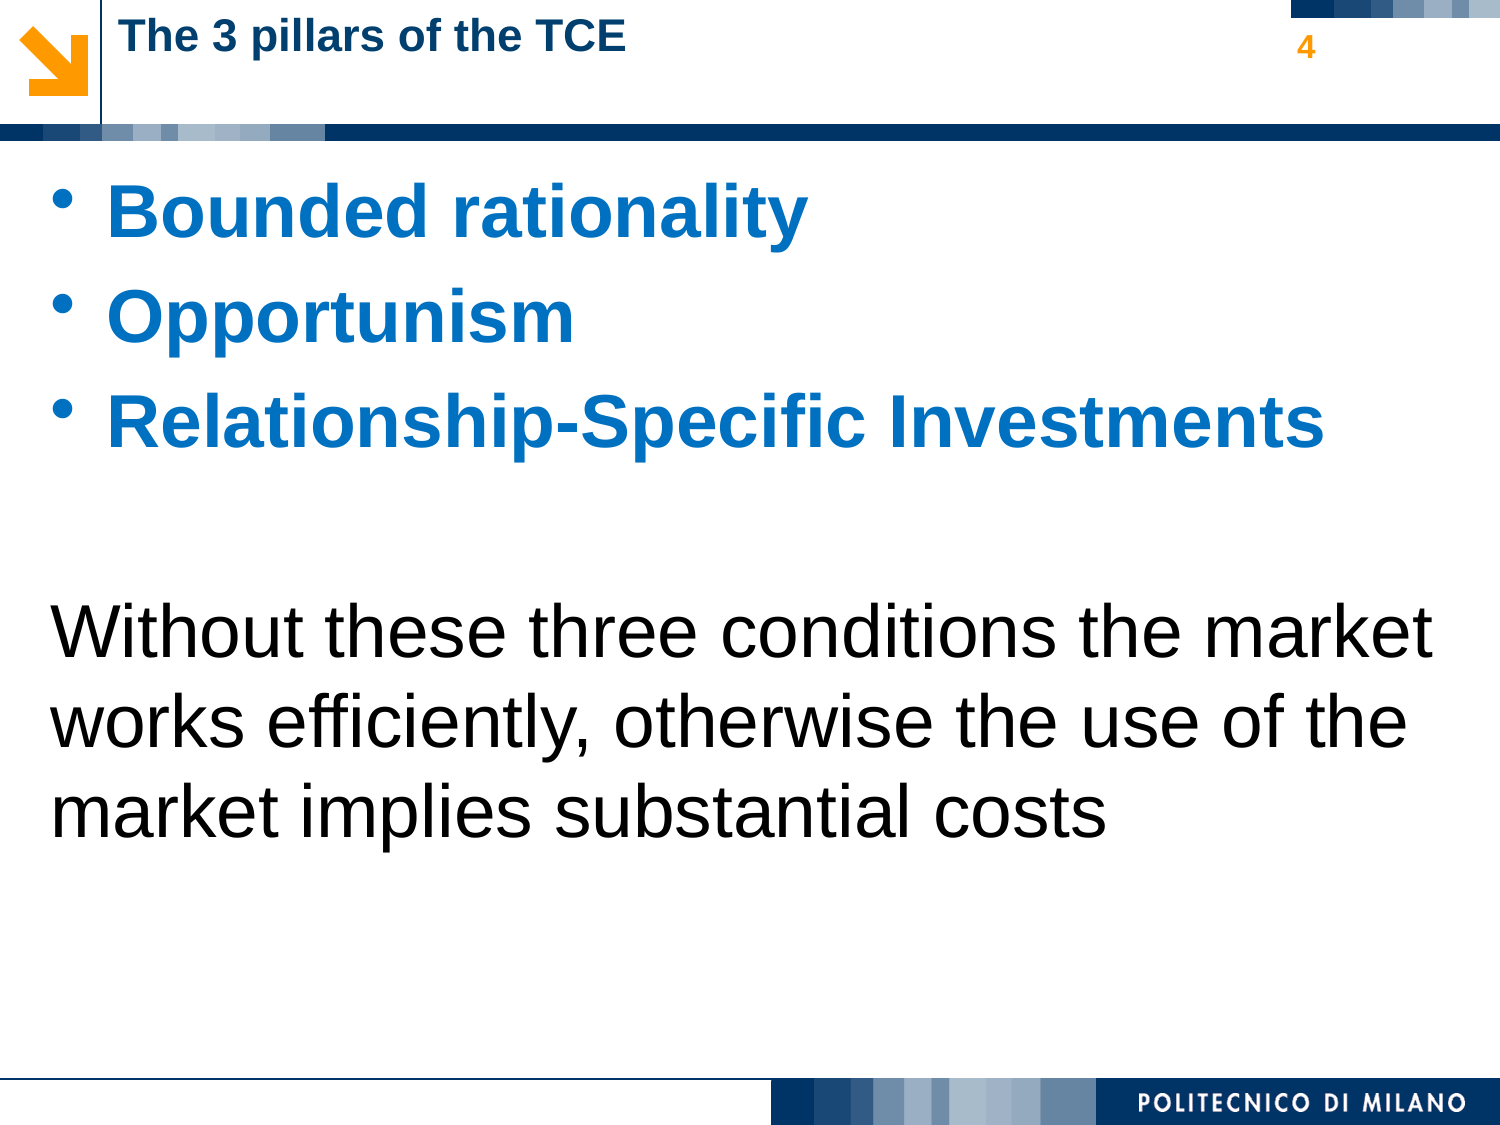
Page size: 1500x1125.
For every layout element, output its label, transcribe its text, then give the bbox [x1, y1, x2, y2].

picture [0, 1074, 1500, 1125]
list Bounded rationality Opportunism Relationship-Specific Investments Without these three conditions the market works efficiently, otherwise the use of the market implies substantial costs [49, 162, 1469, 976]
picture [0, 0, 1500, 141]
title The 3 pillars of the TCE [117, 5, 1094, 144]
slide_number 4 [1269, 24, 1493, 66]
